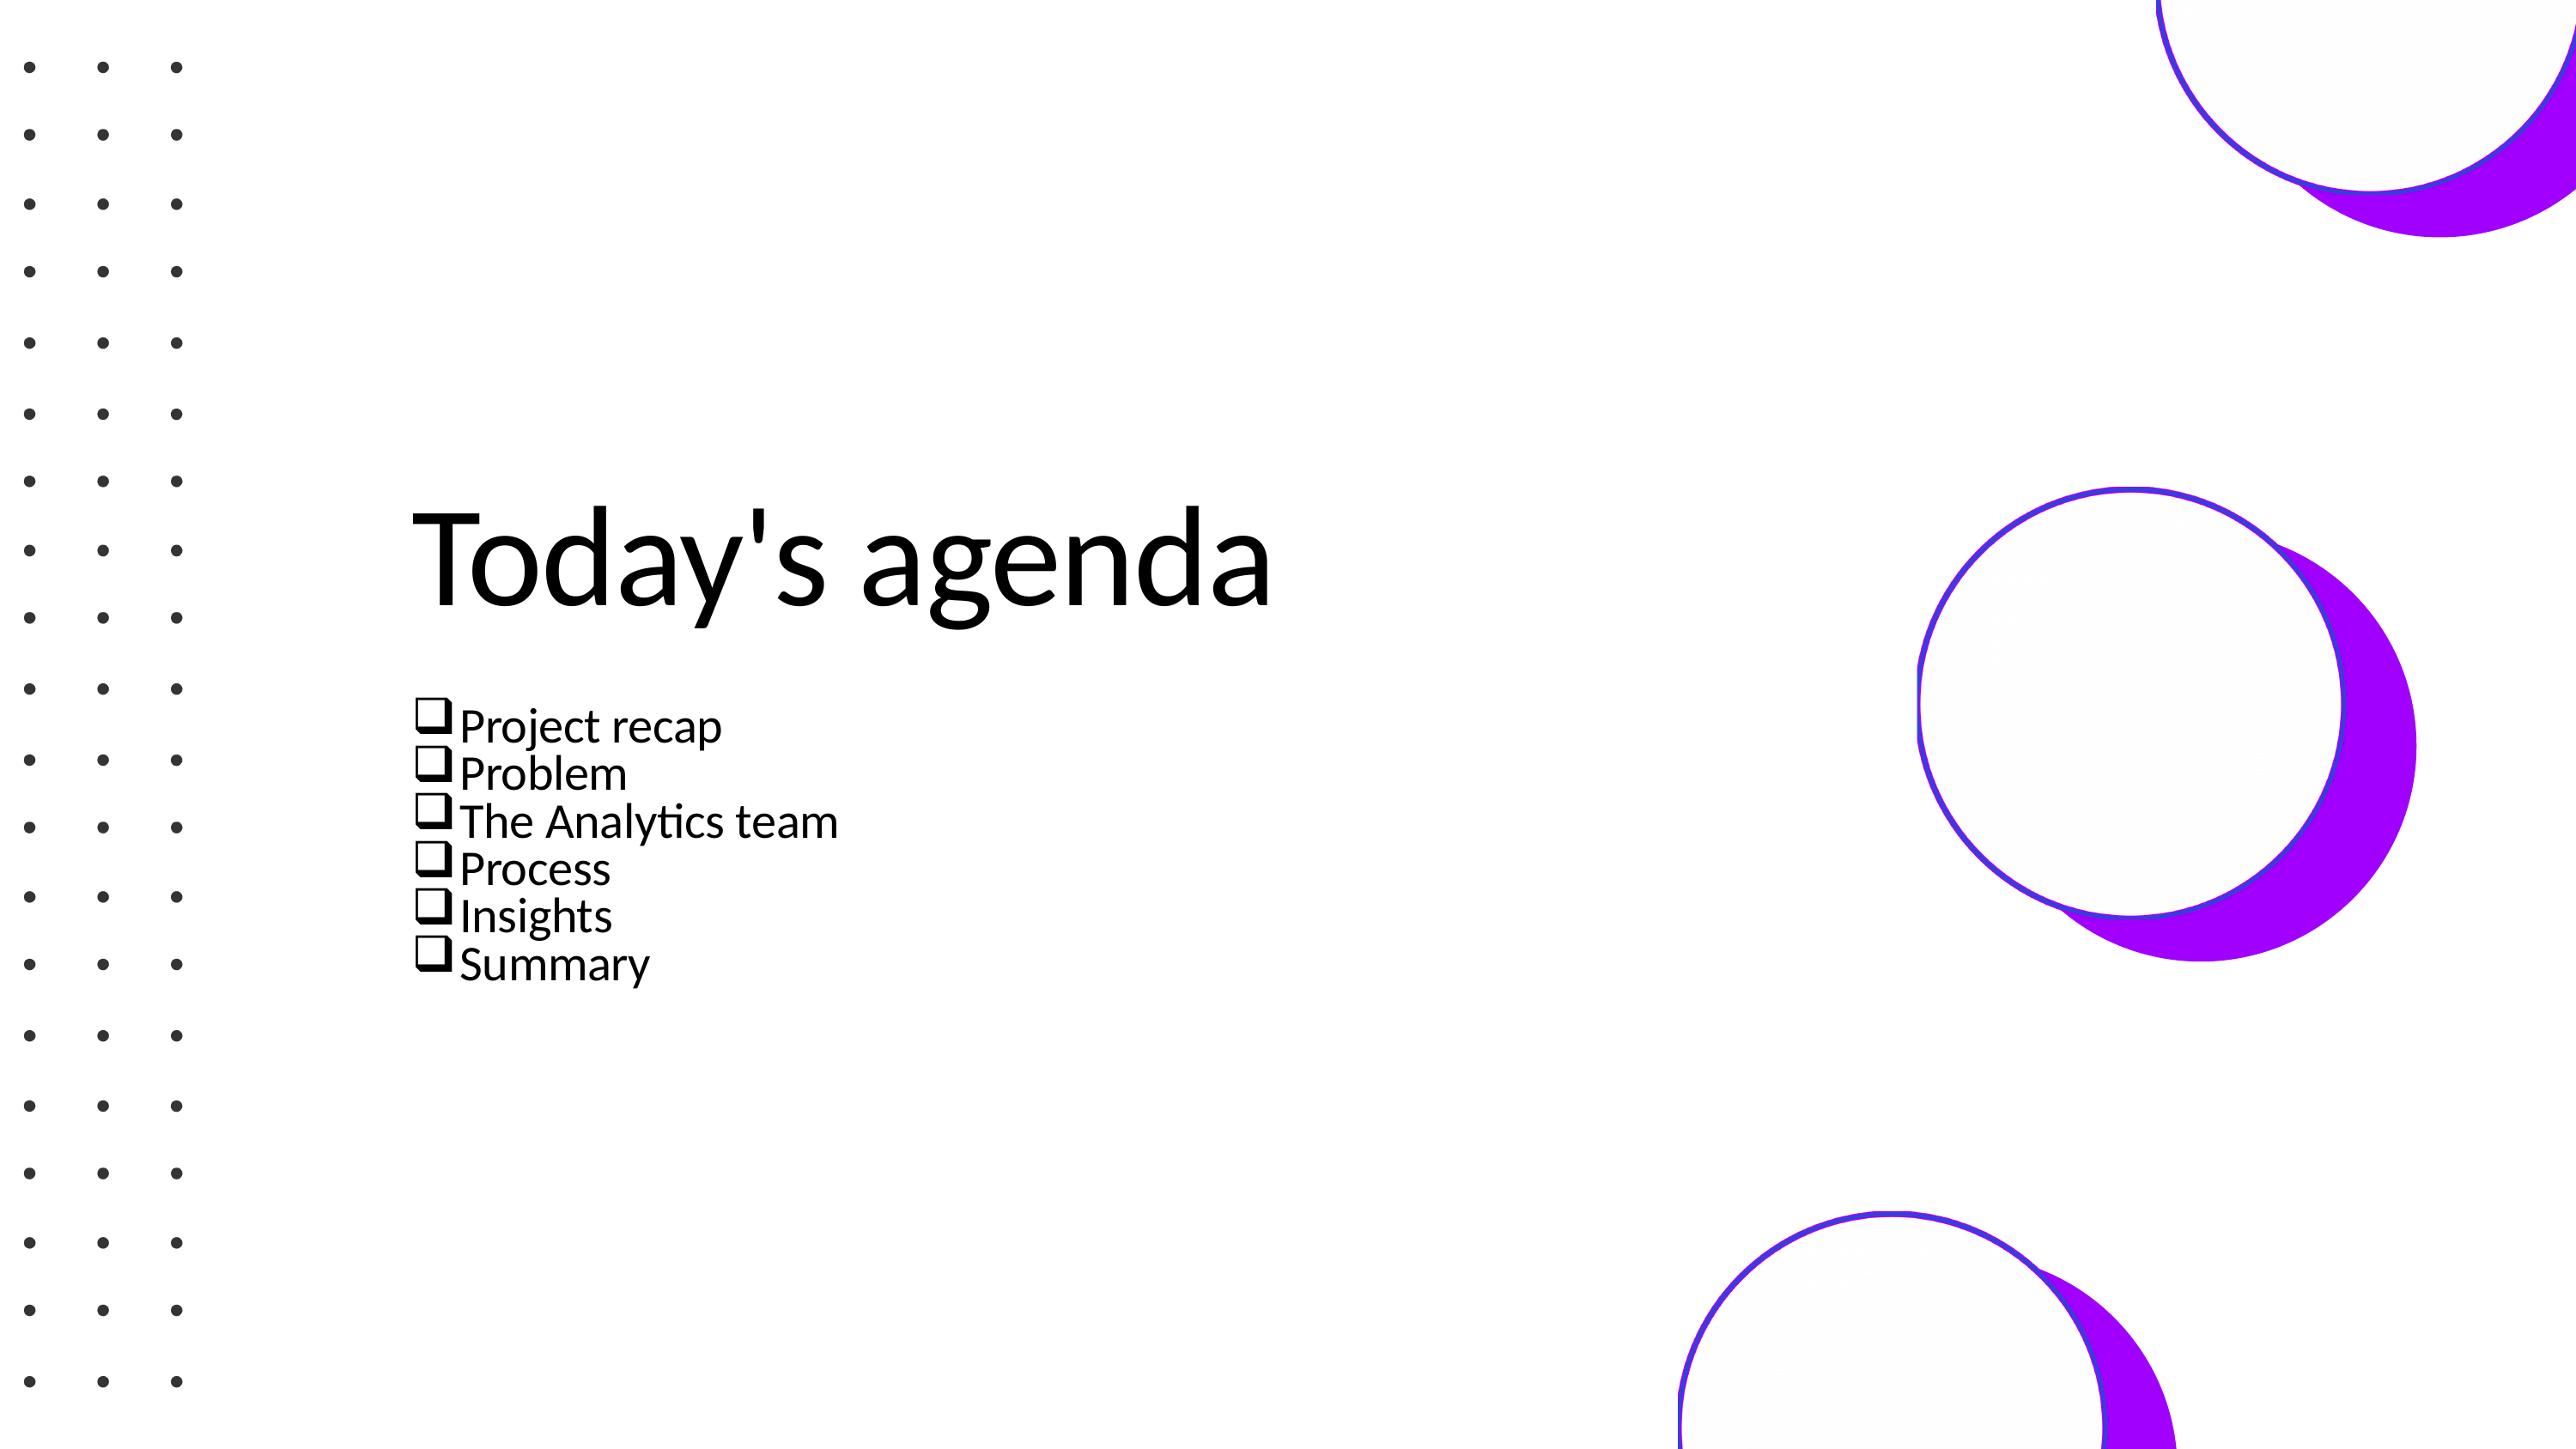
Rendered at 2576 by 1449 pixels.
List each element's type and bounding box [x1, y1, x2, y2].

text_box [1677, 1210, 2178, 1449]
text_box [411, 462, 1634, 1000]
text_box [2155, 0, 2576, 238]
text_box [1917, 487, 2417, 962]
text_box [0, 57, 187, 1392]
